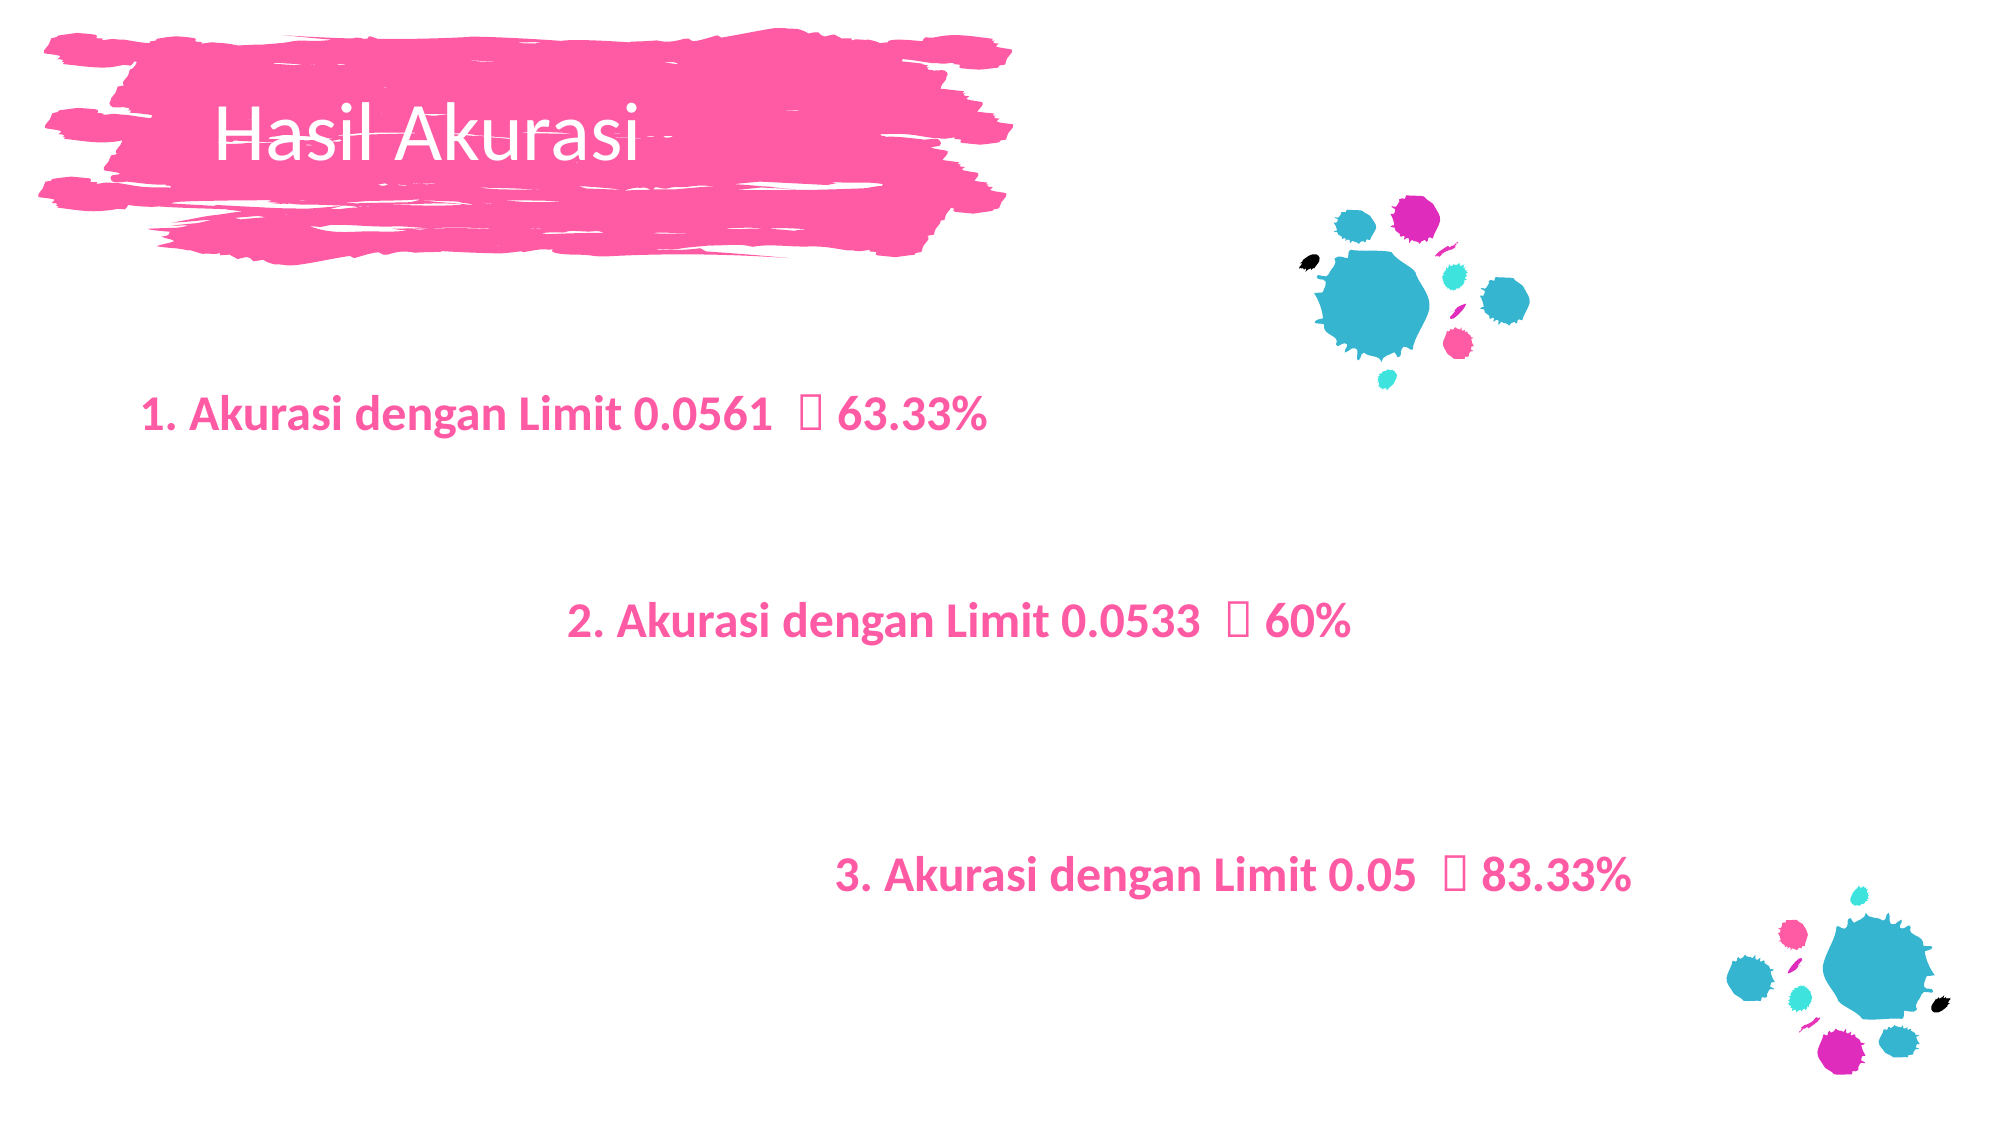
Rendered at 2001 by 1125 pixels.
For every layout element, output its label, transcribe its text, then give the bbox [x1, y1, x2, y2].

text_box Hasil Akurasi [198, 70, 982, 285]
text_box 1. Akurasi dengan Limit 0.0561  63.33% [124, 374, 1573, 446]
text_box 3. Akurasi dengan Limit 0.05  83.33% [819, 836, 2000, 908]
text_box 2. Akurasi dengan Limit 0.0533  60% [551, 581, 2000, 653]
